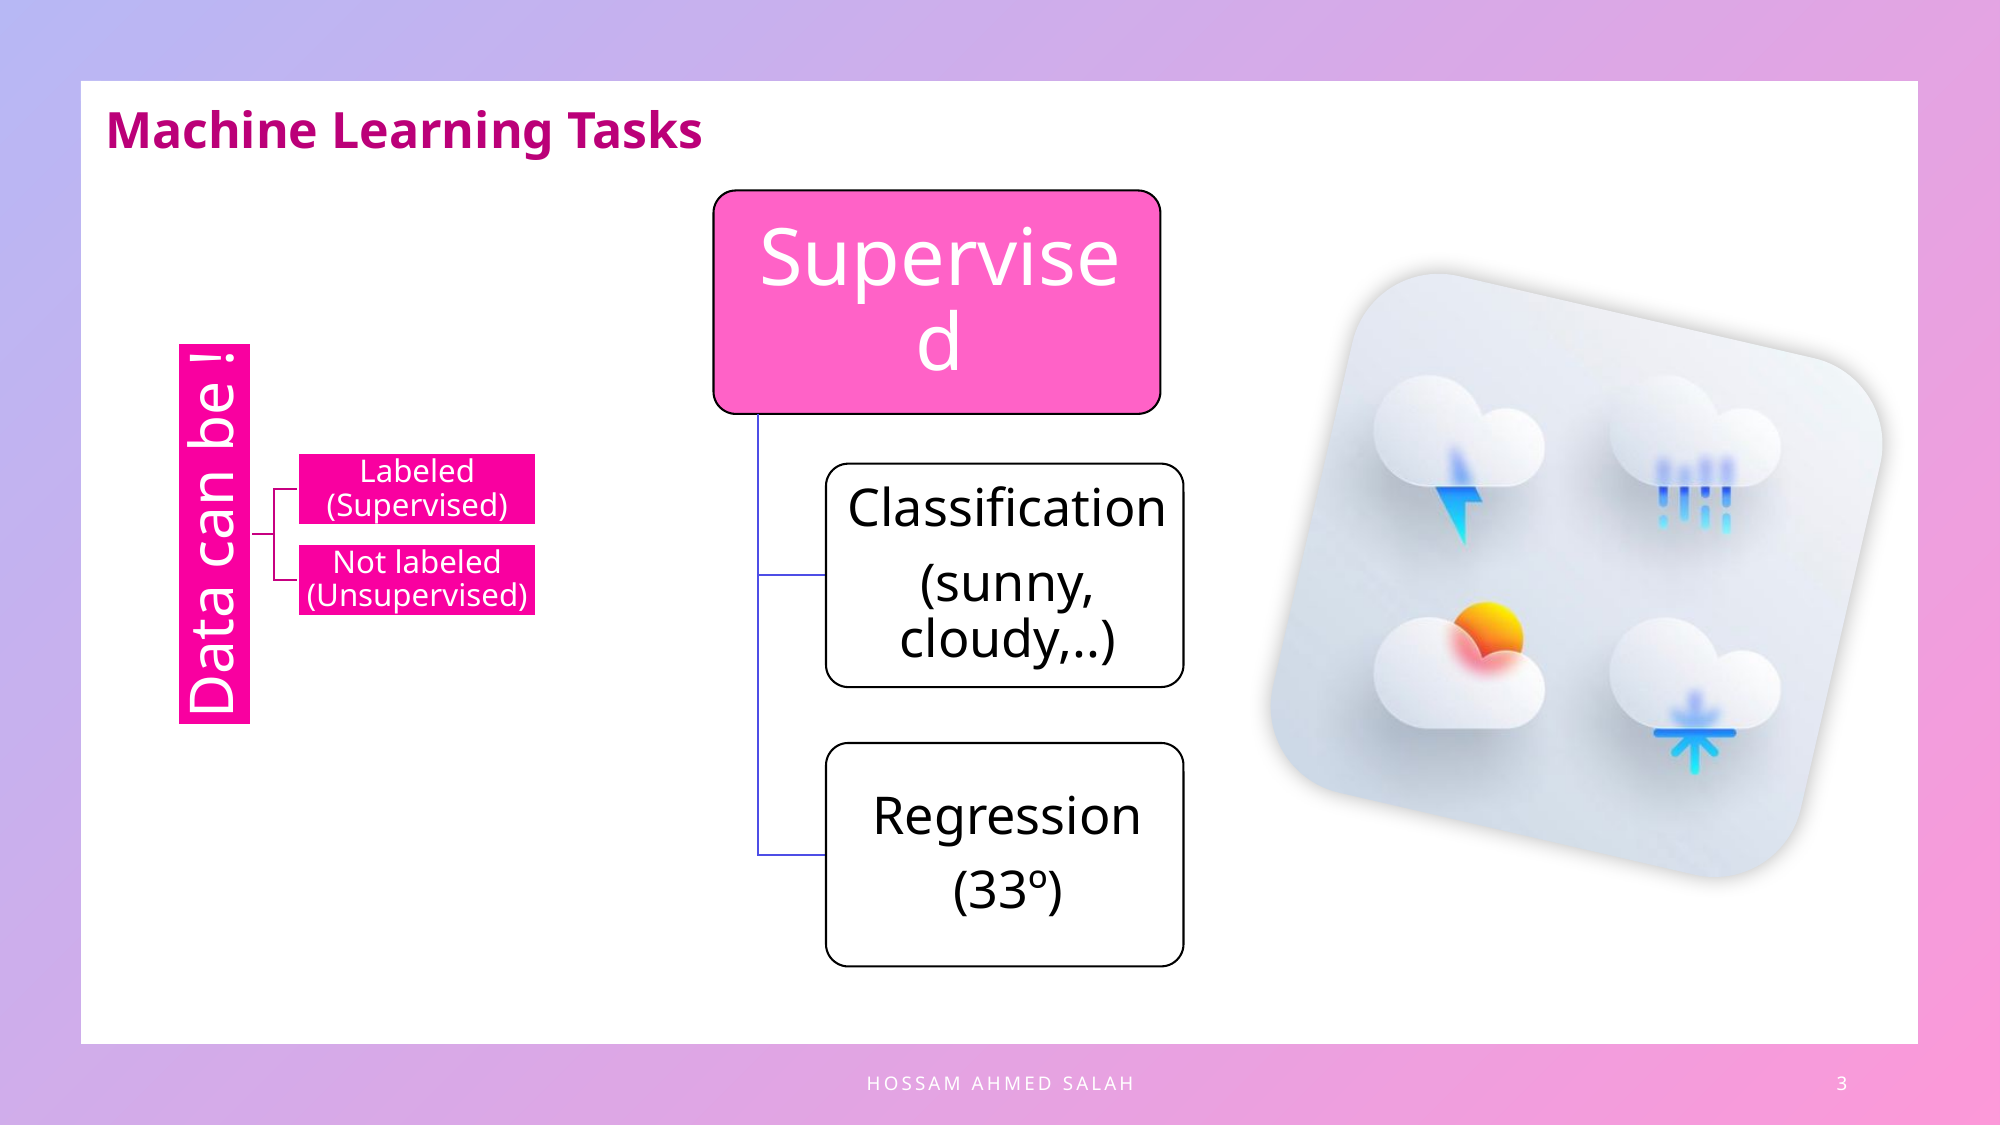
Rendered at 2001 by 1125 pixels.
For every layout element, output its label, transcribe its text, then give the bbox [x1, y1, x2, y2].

slide_number 3 [1412, 1054, 1863, 1115]
picture [1270, 273, 1883, 877]
footer Hossam Ahmed Salah [662, 1054, 1338, 1115]
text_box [177, 225, 537, 844]
text_box Machine Learning Tasks [90, 90, 776, 166]
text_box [713, 184, 1207, 967]
